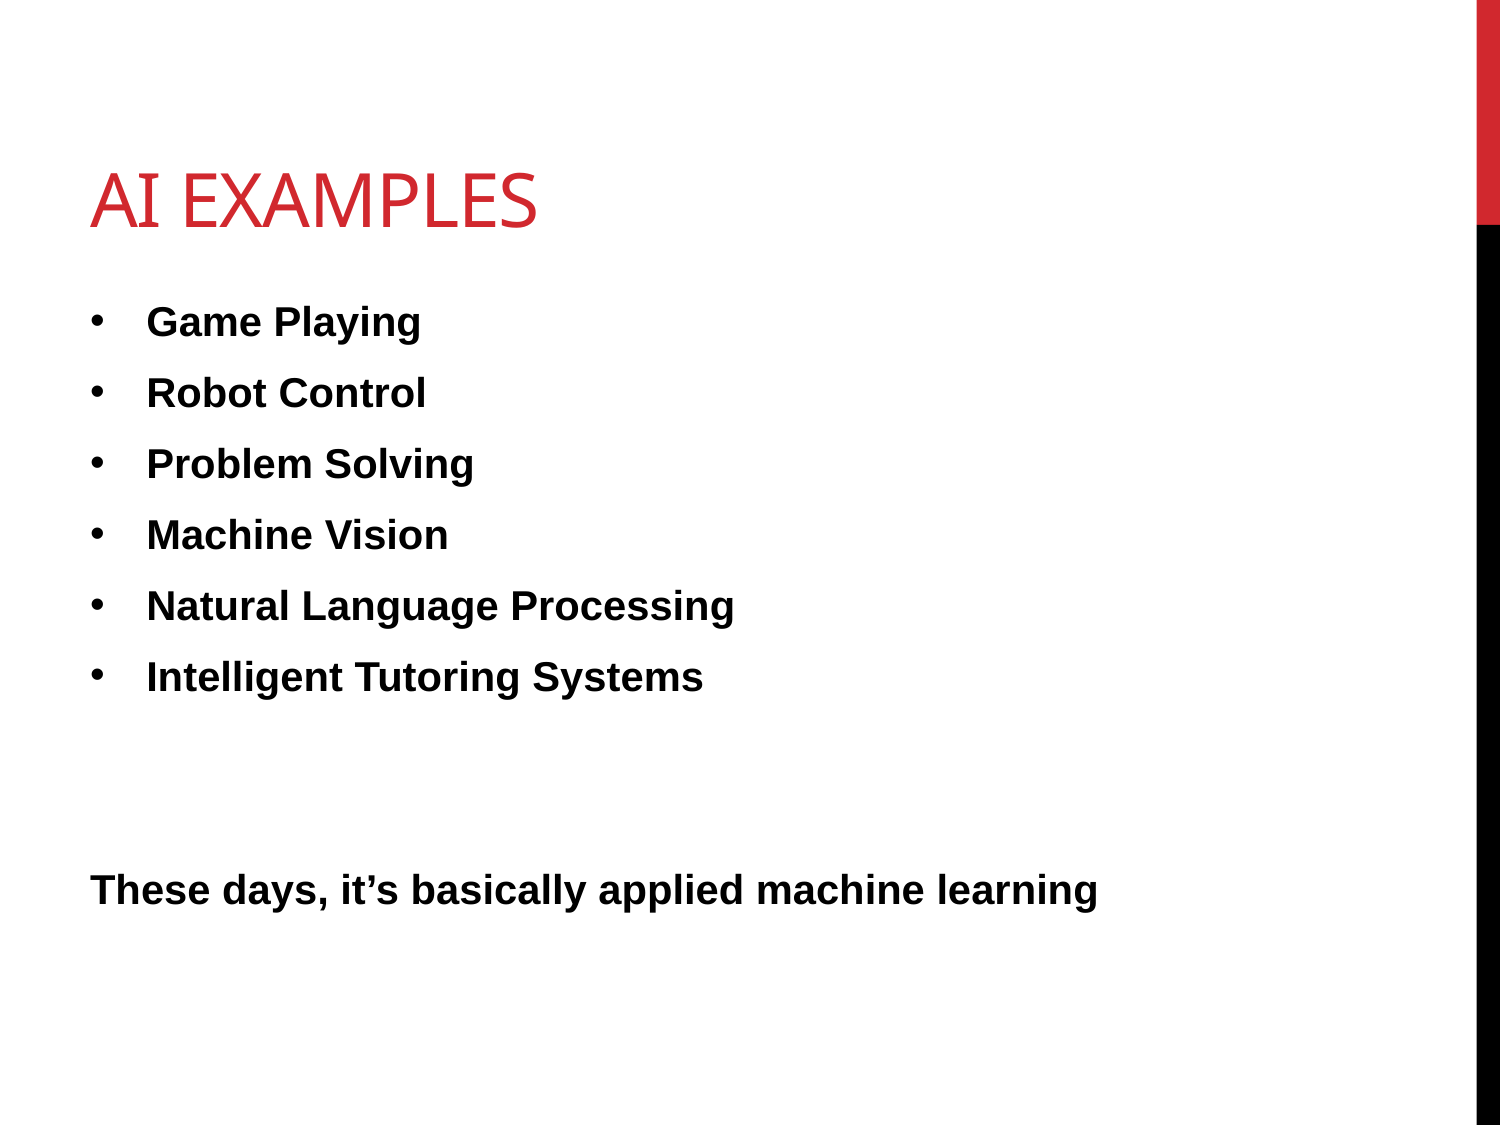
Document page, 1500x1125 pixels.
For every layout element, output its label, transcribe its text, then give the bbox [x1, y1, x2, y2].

list Game Playing Robot Control Problem Solving Machine Vision Natural Language Processing Intelligent Tutoring Systems These days, it’s basically applied machine learning [75, 287, 1325, 1005]
title AI Examples [75, 25, 1025, 250]
